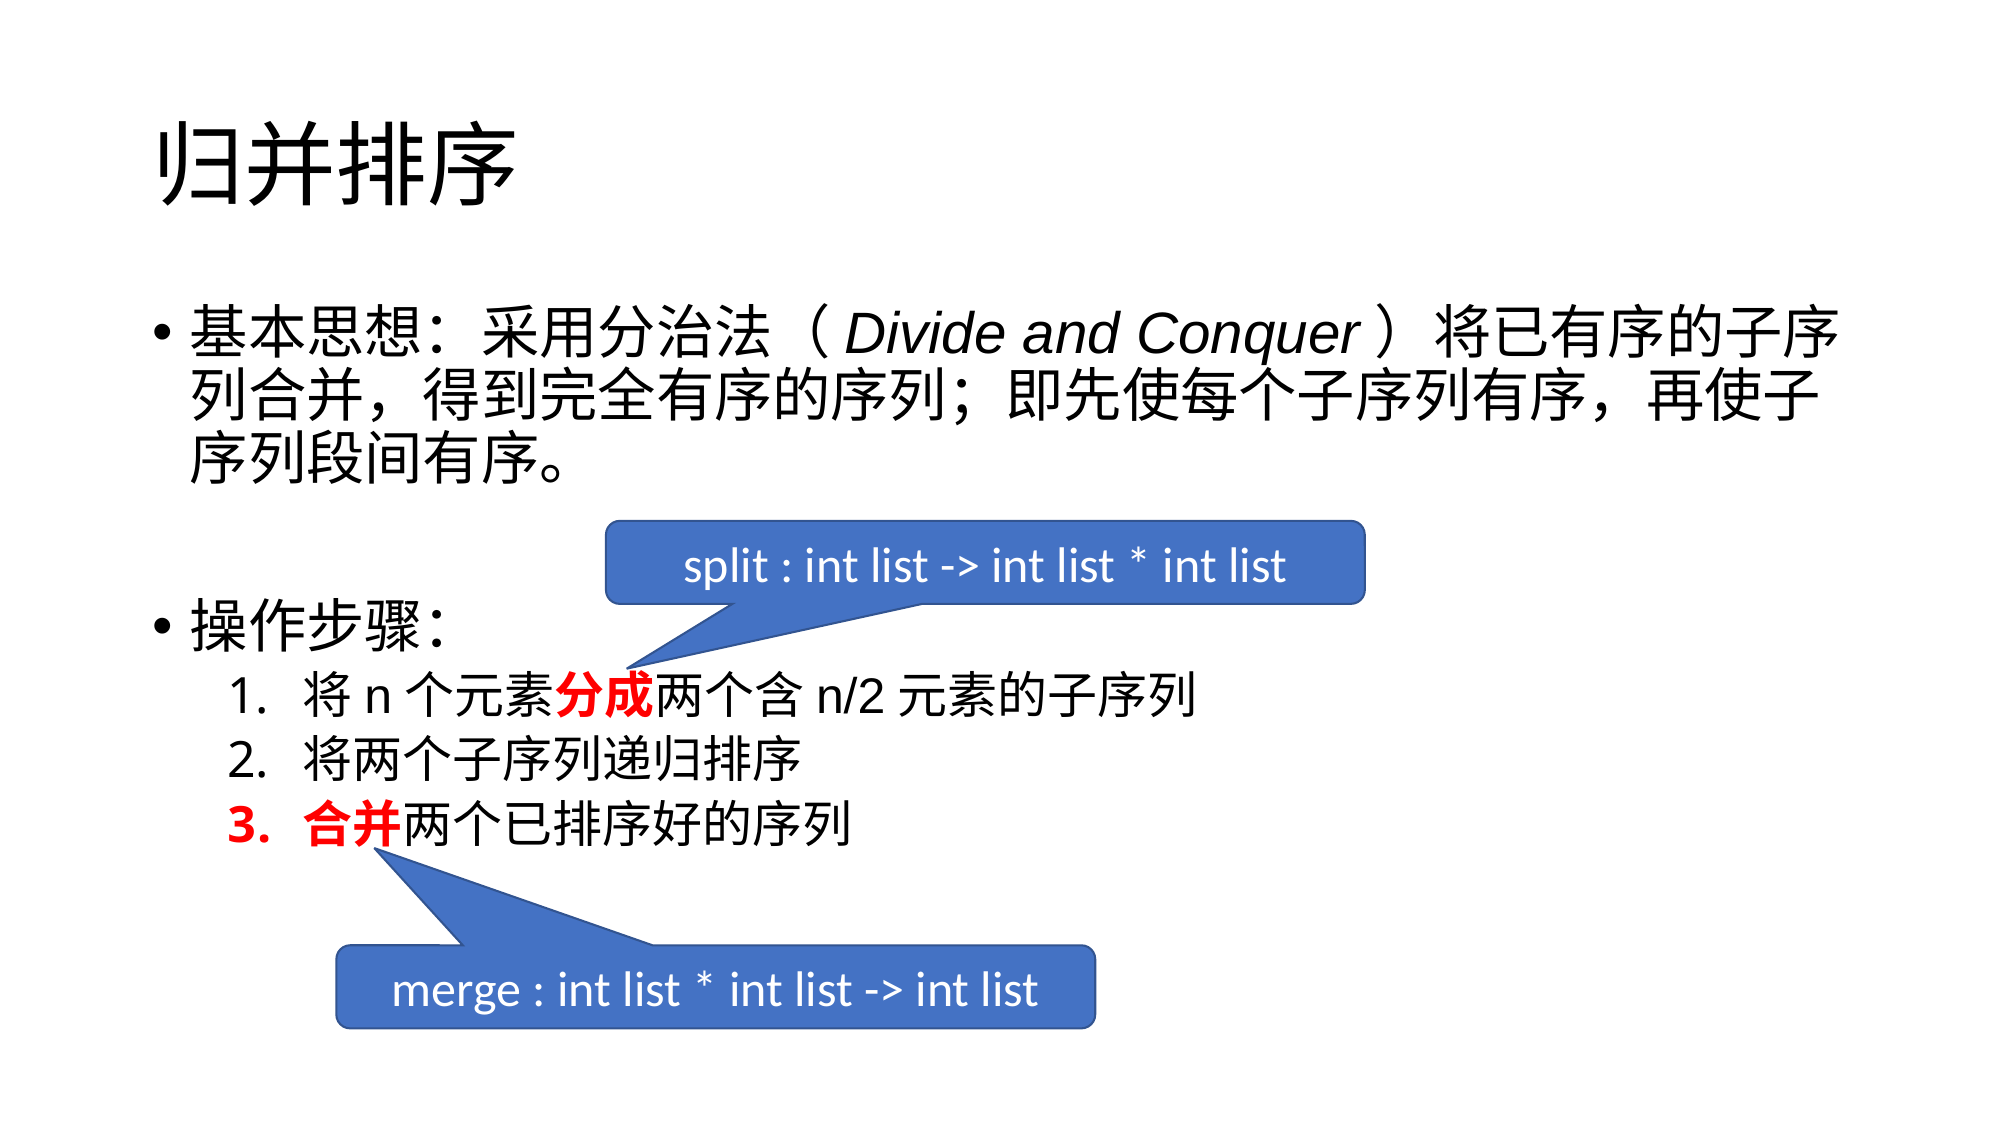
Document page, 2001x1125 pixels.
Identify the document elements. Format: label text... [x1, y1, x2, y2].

text_box split : int list -> int list * int list [604, 519, 1366, 670]
text_box merge : int list * int list -> int list [335, 847, 1097, 1030]
list 基本思想：采用分治法（Divide and Conquer）将已有序的子序列合并，得到完全有序的序列；即先使每个子序列有序，再使子序列段间有序。 操作步骤： 将n个元素分成两个含n/2元素的子序列 将两个子序列递归排序 合并两个已排序好的序列 [137, 296, 1863, 1010]
title 归并排序 [137, 59, 1863, 278]
